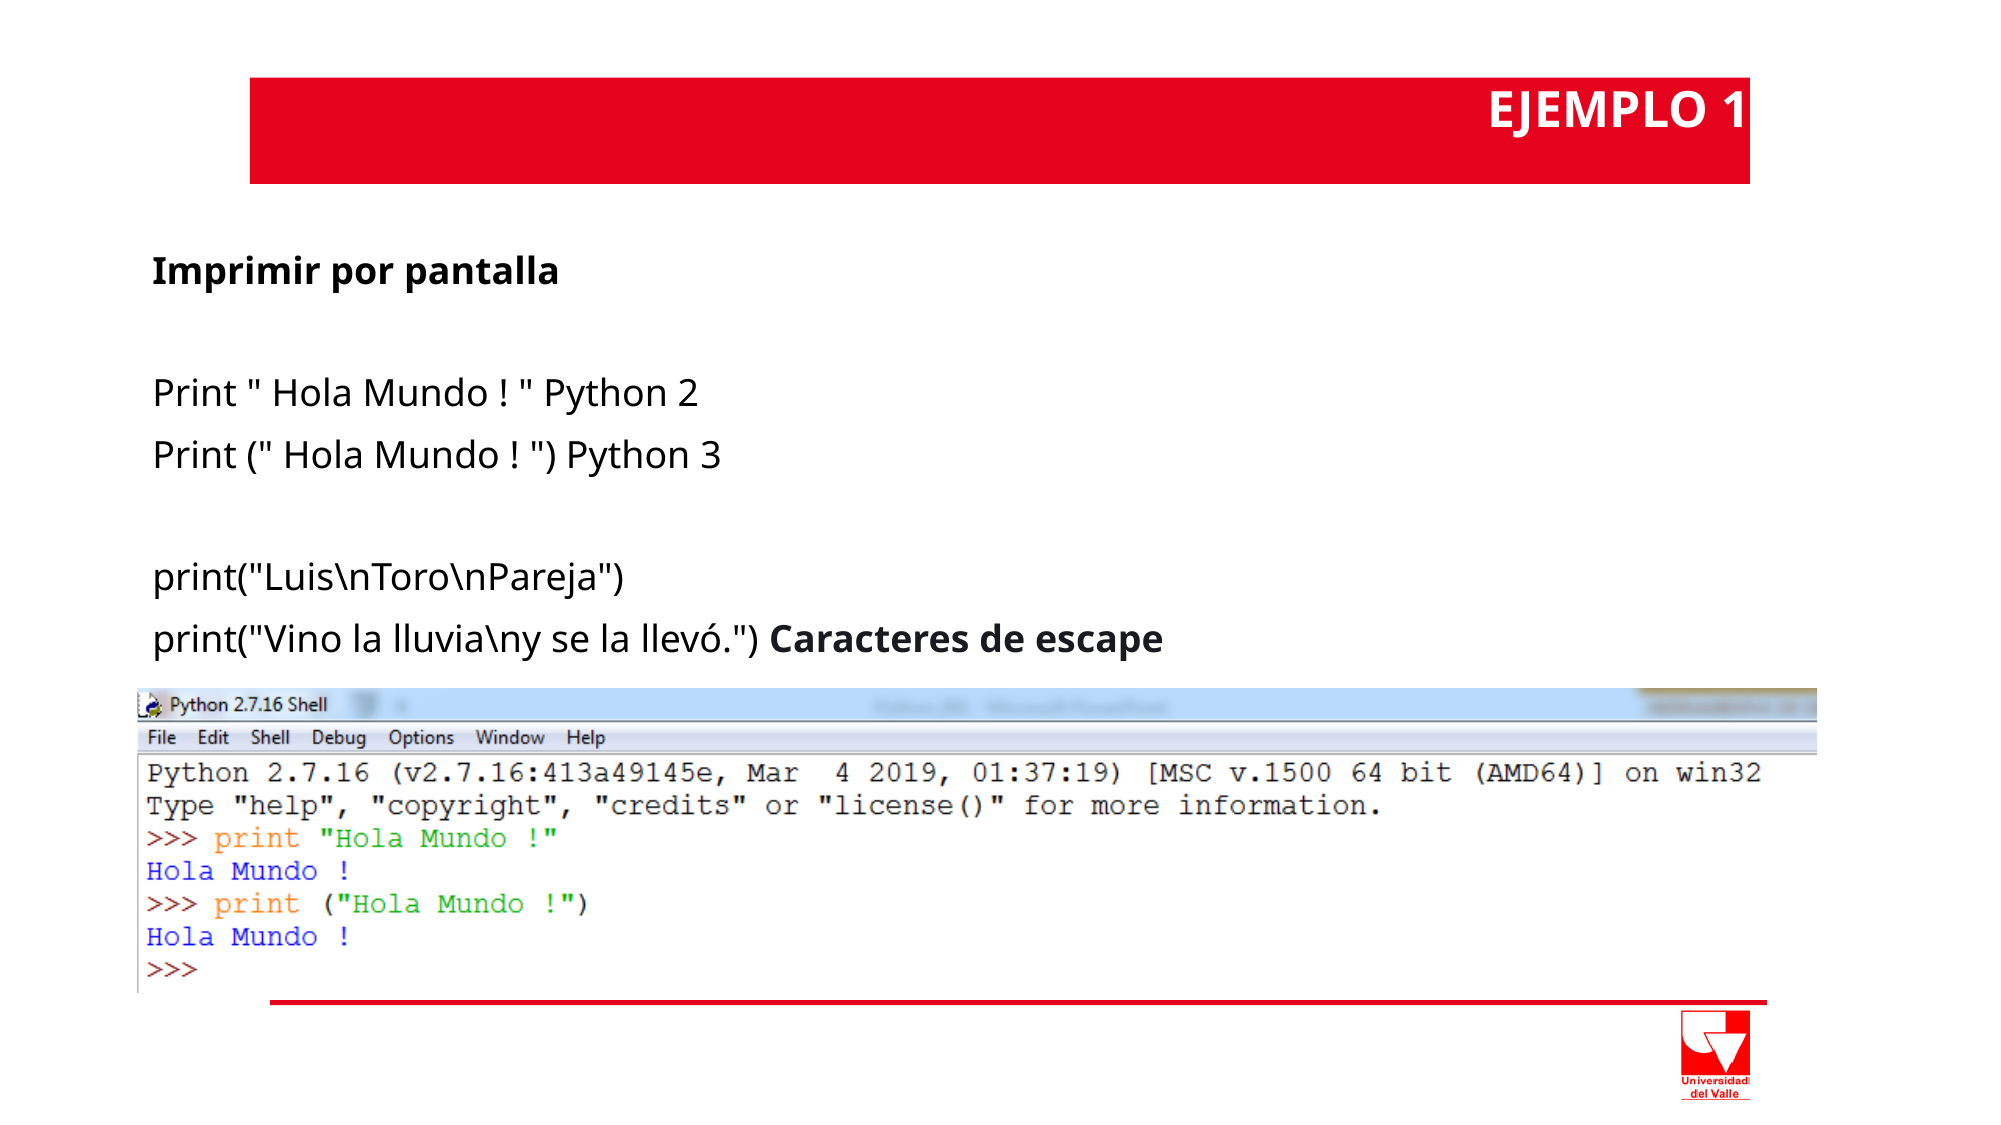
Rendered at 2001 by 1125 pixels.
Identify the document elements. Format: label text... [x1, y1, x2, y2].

picture [137, 688, 1818, 993]
list Imprimir por pantalla Print " Hola Mundo ! " Python 2 Print (" Hola Mundo ! ") Python 3 print("Luis\nToro\nPareja") print("Vino la lluvia\ny se la llevó.") Caracteres de escape [137, 244, 1863, 1014]
text_box [1680, 1014, 1750, 1100]
text_box EJEMPLO 1 [249, 77, 1750, 184]
